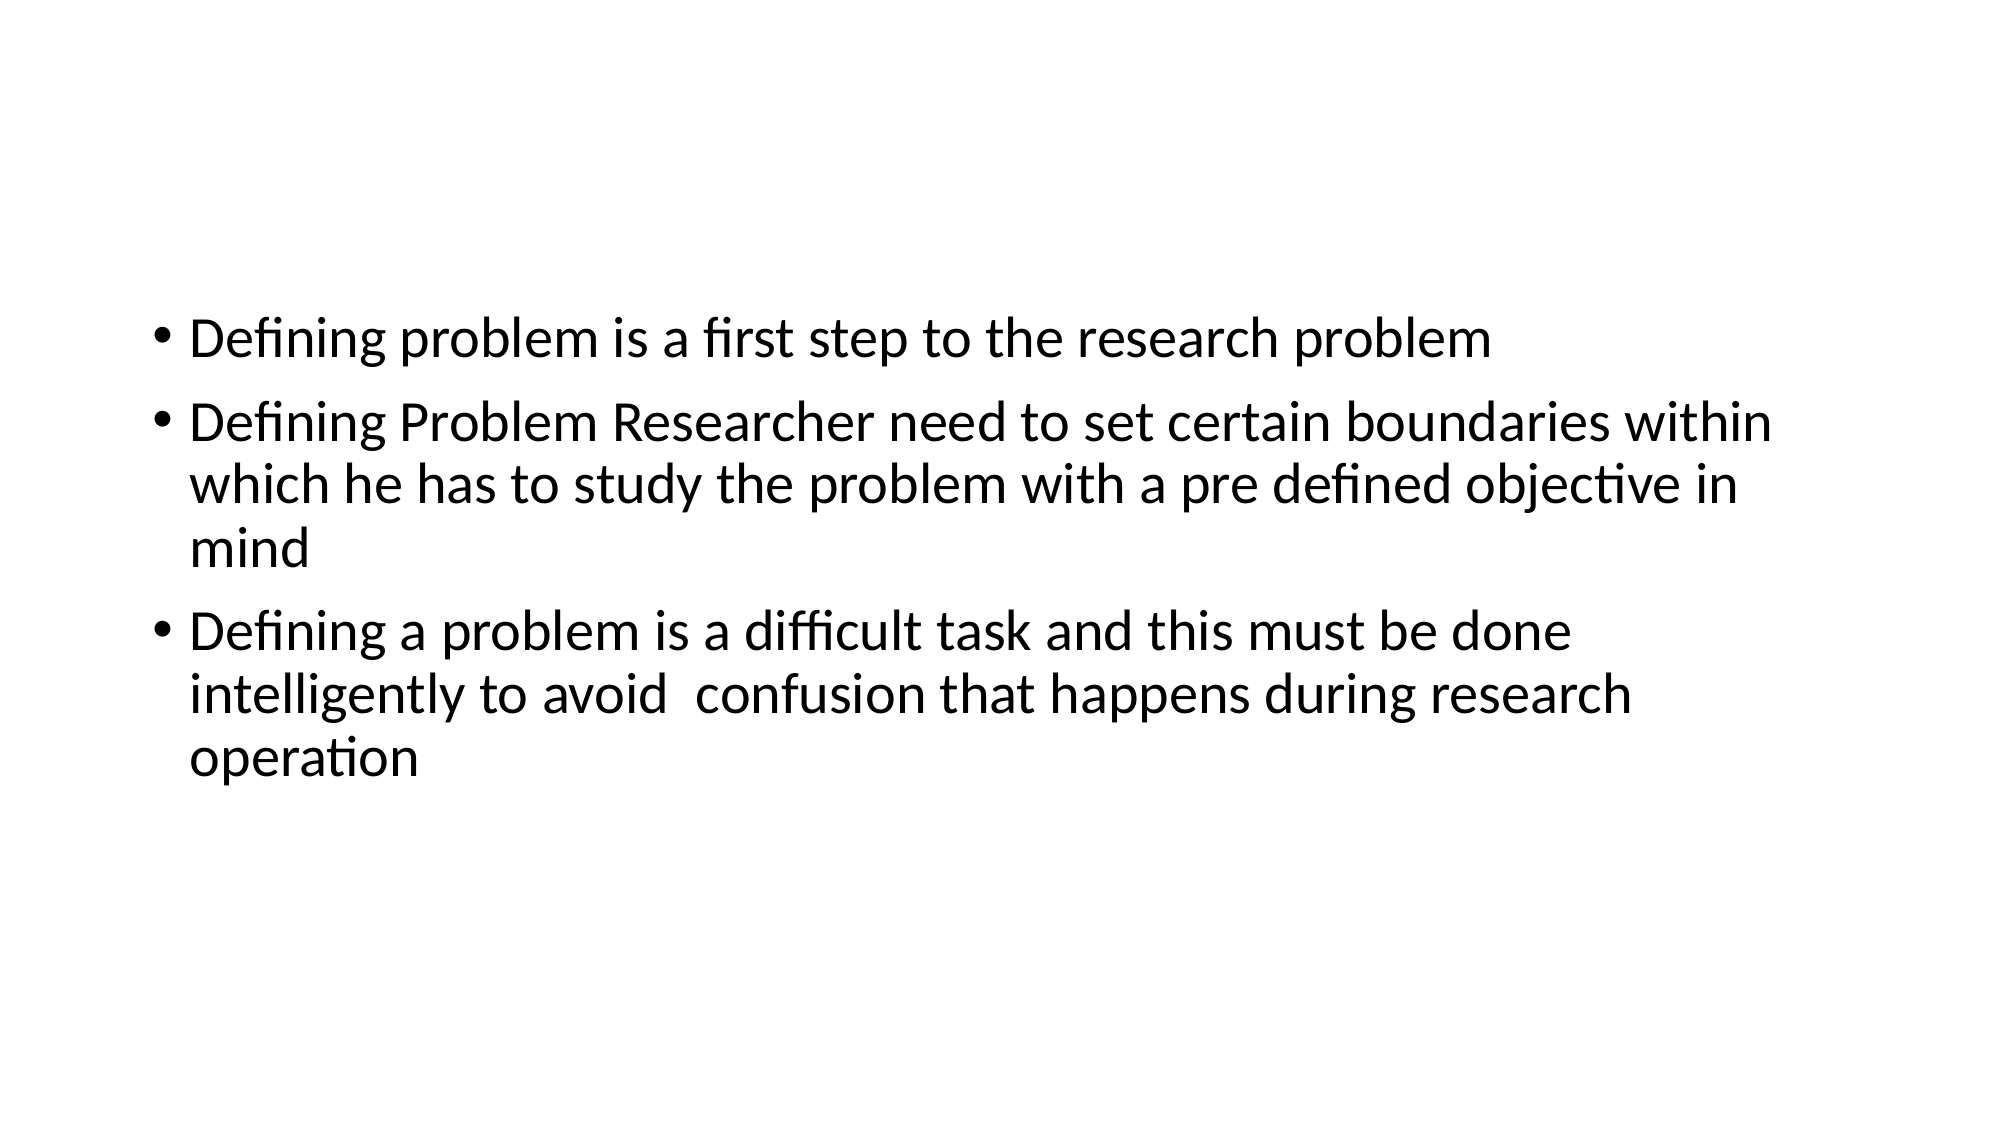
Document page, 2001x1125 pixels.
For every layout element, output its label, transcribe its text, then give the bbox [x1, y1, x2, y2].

list Defining problem is a first step to the research problem Defining Problem Researcher need to set certain boundaries within which he has to study the problem with a pre defined objective in mind Defining a problem is a difficult task and this must be done intelligently to avoid confusion that happens during research operation [137, 299, 1863, 1014]
